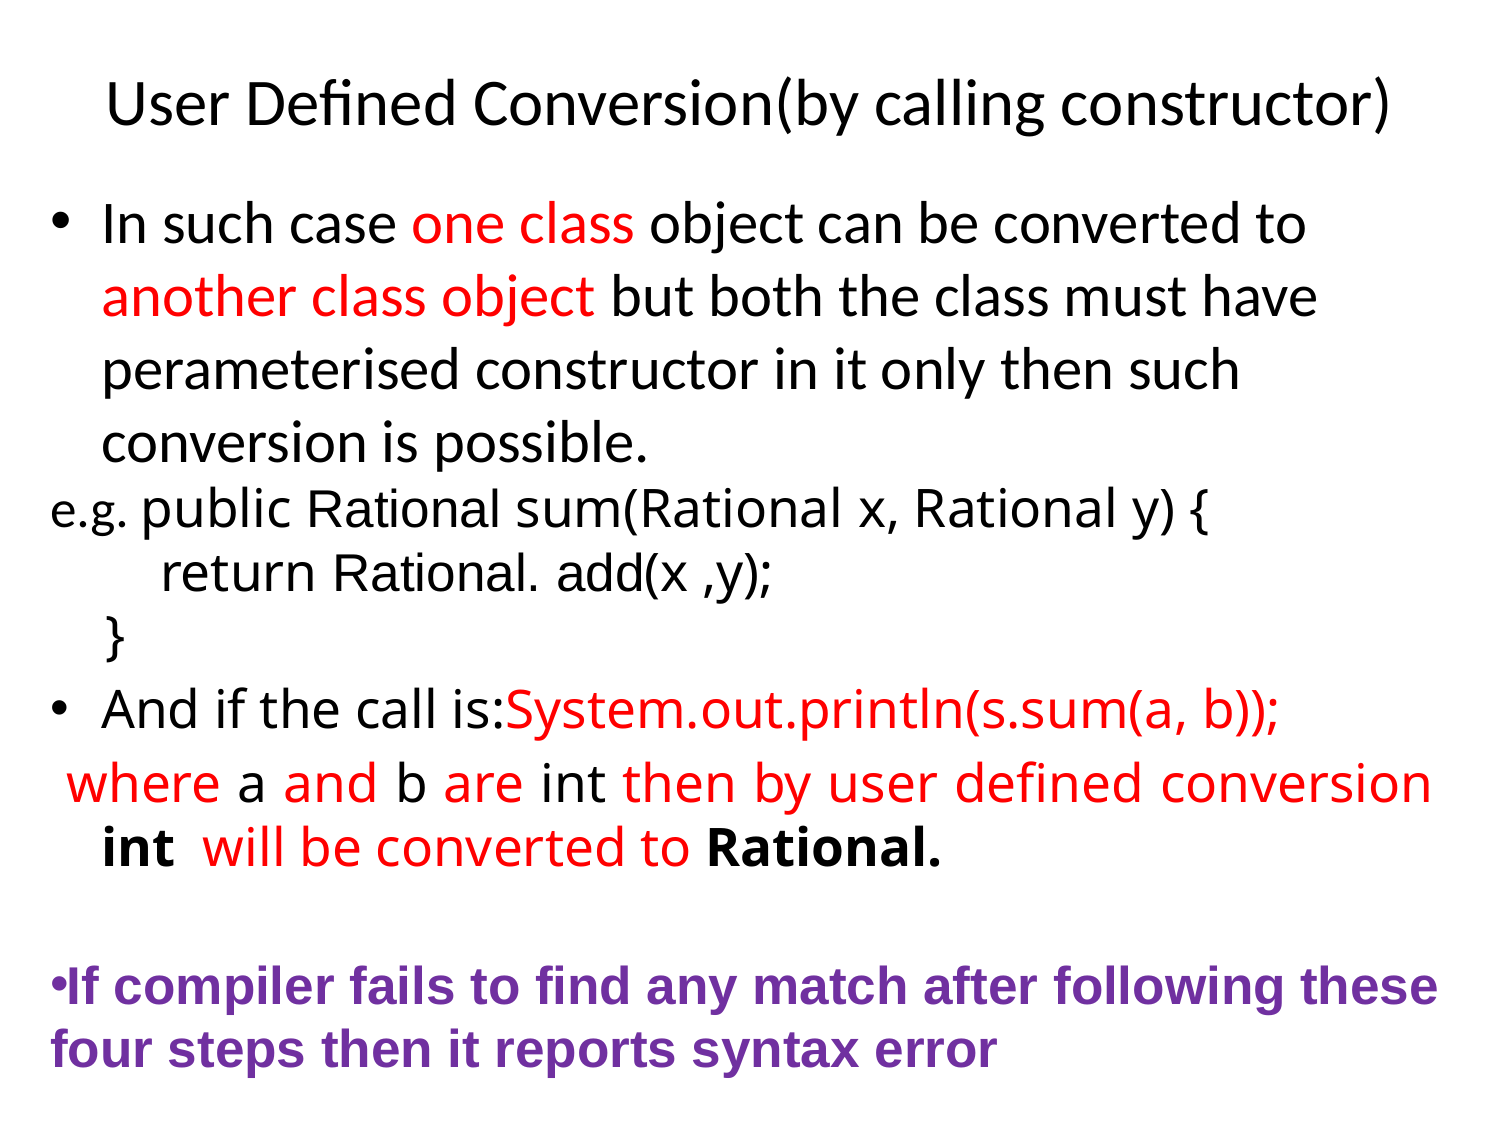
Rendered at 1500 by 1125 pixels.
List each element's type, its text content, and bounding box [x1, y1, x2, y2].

list In such case one class object can be converted to another class object but both the class must have perameterised constructor in it only then such conversion is possible. e.g. public Rational sum(Rational x, Rational y) { return Rational. add(x ,y); } And if the call is:System.out.println(s.sum(a, b)); where a and b are int then by user defined conversion int will be converted to Rational. If compiler fails to find any match after following these four steps then it reports syntax error [35, 175, 1465, 1090]
title User Defined Conversion(by calling constructor) [75, 45, 1425, 153]
